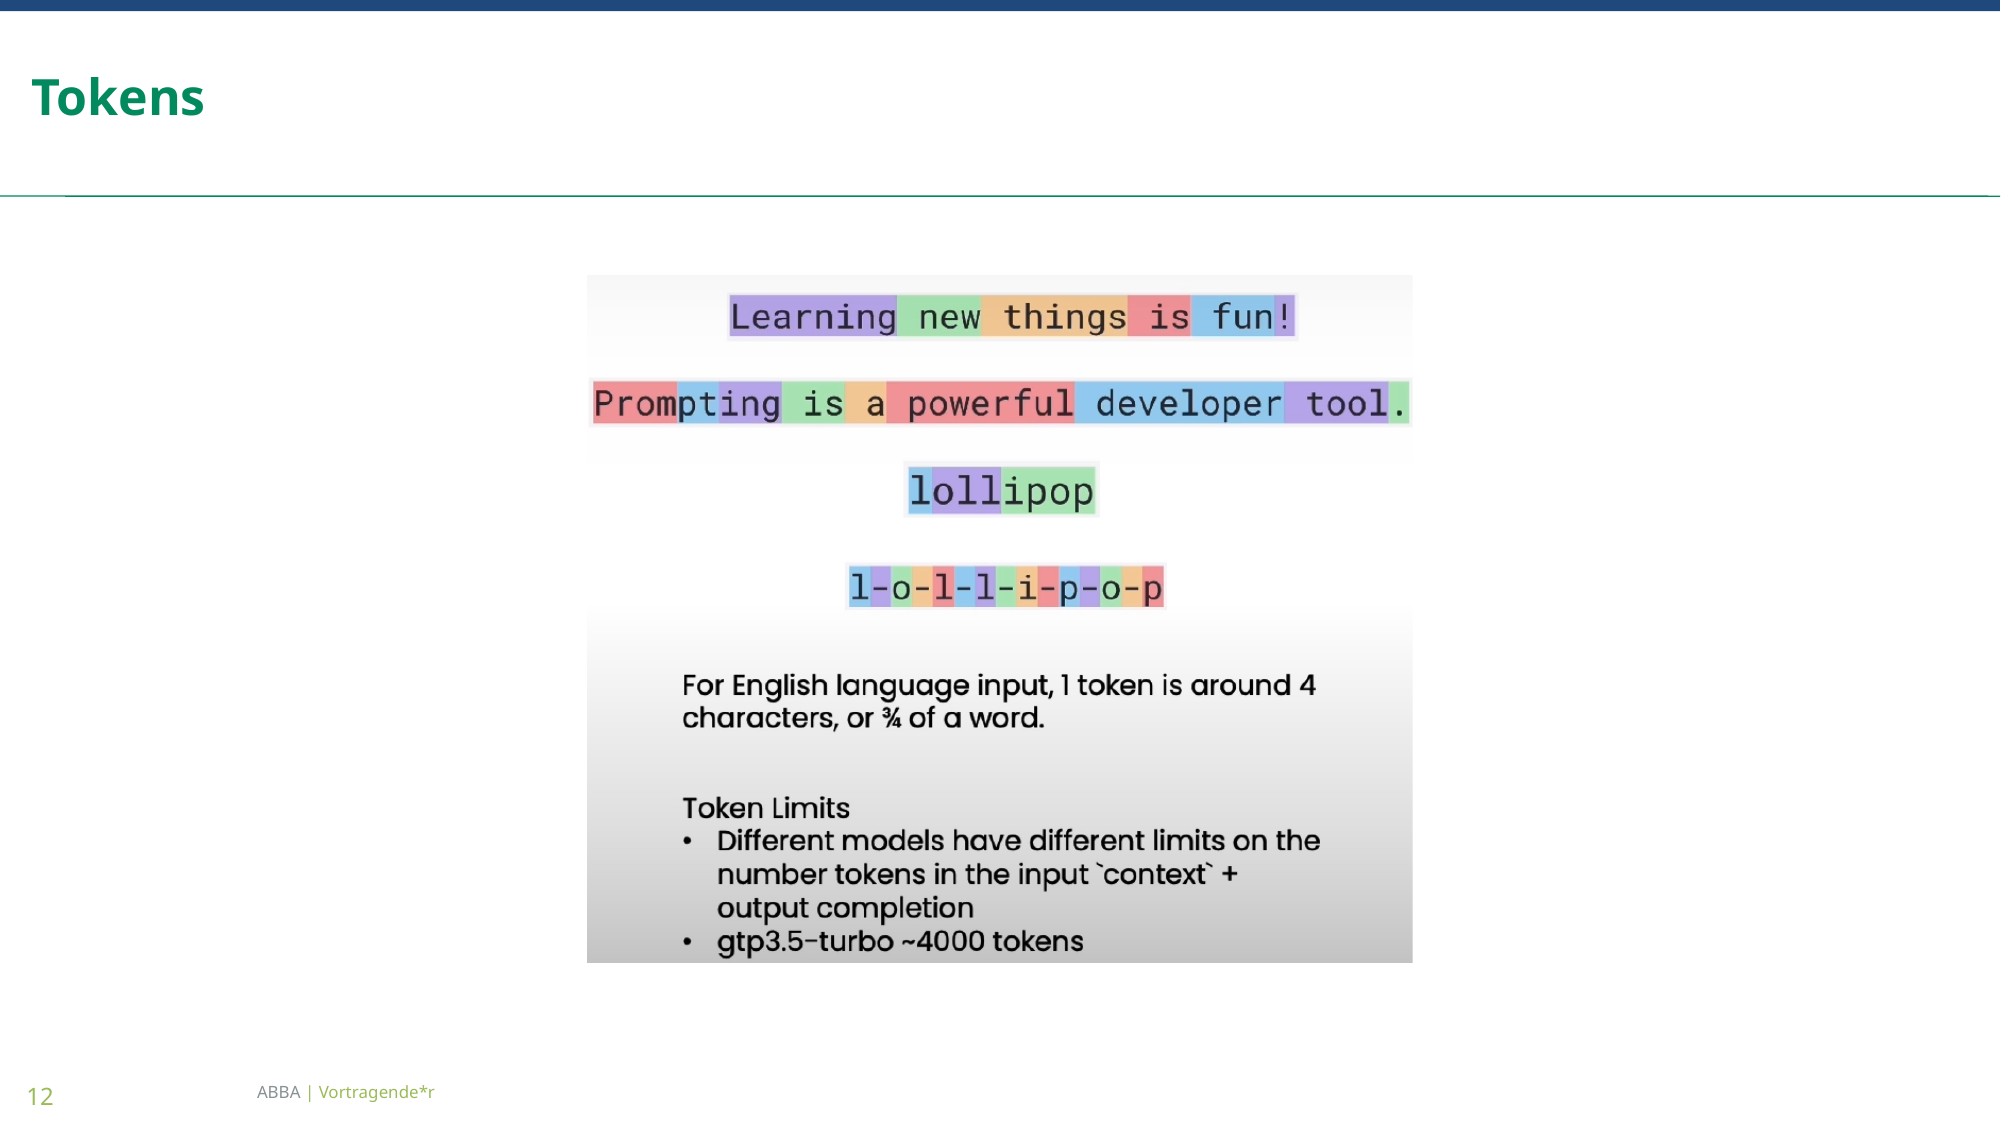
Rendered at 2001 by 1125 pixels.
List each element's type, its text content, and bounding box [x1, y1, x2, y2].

footer ABBA | Vortragende*r [257, 1080, 1743, 1104]
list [586, 274, 1413, 963]
title Tokens [31, 65, 1969, 126]
slide_number 12 [26, 1081, 1000, 1111]
